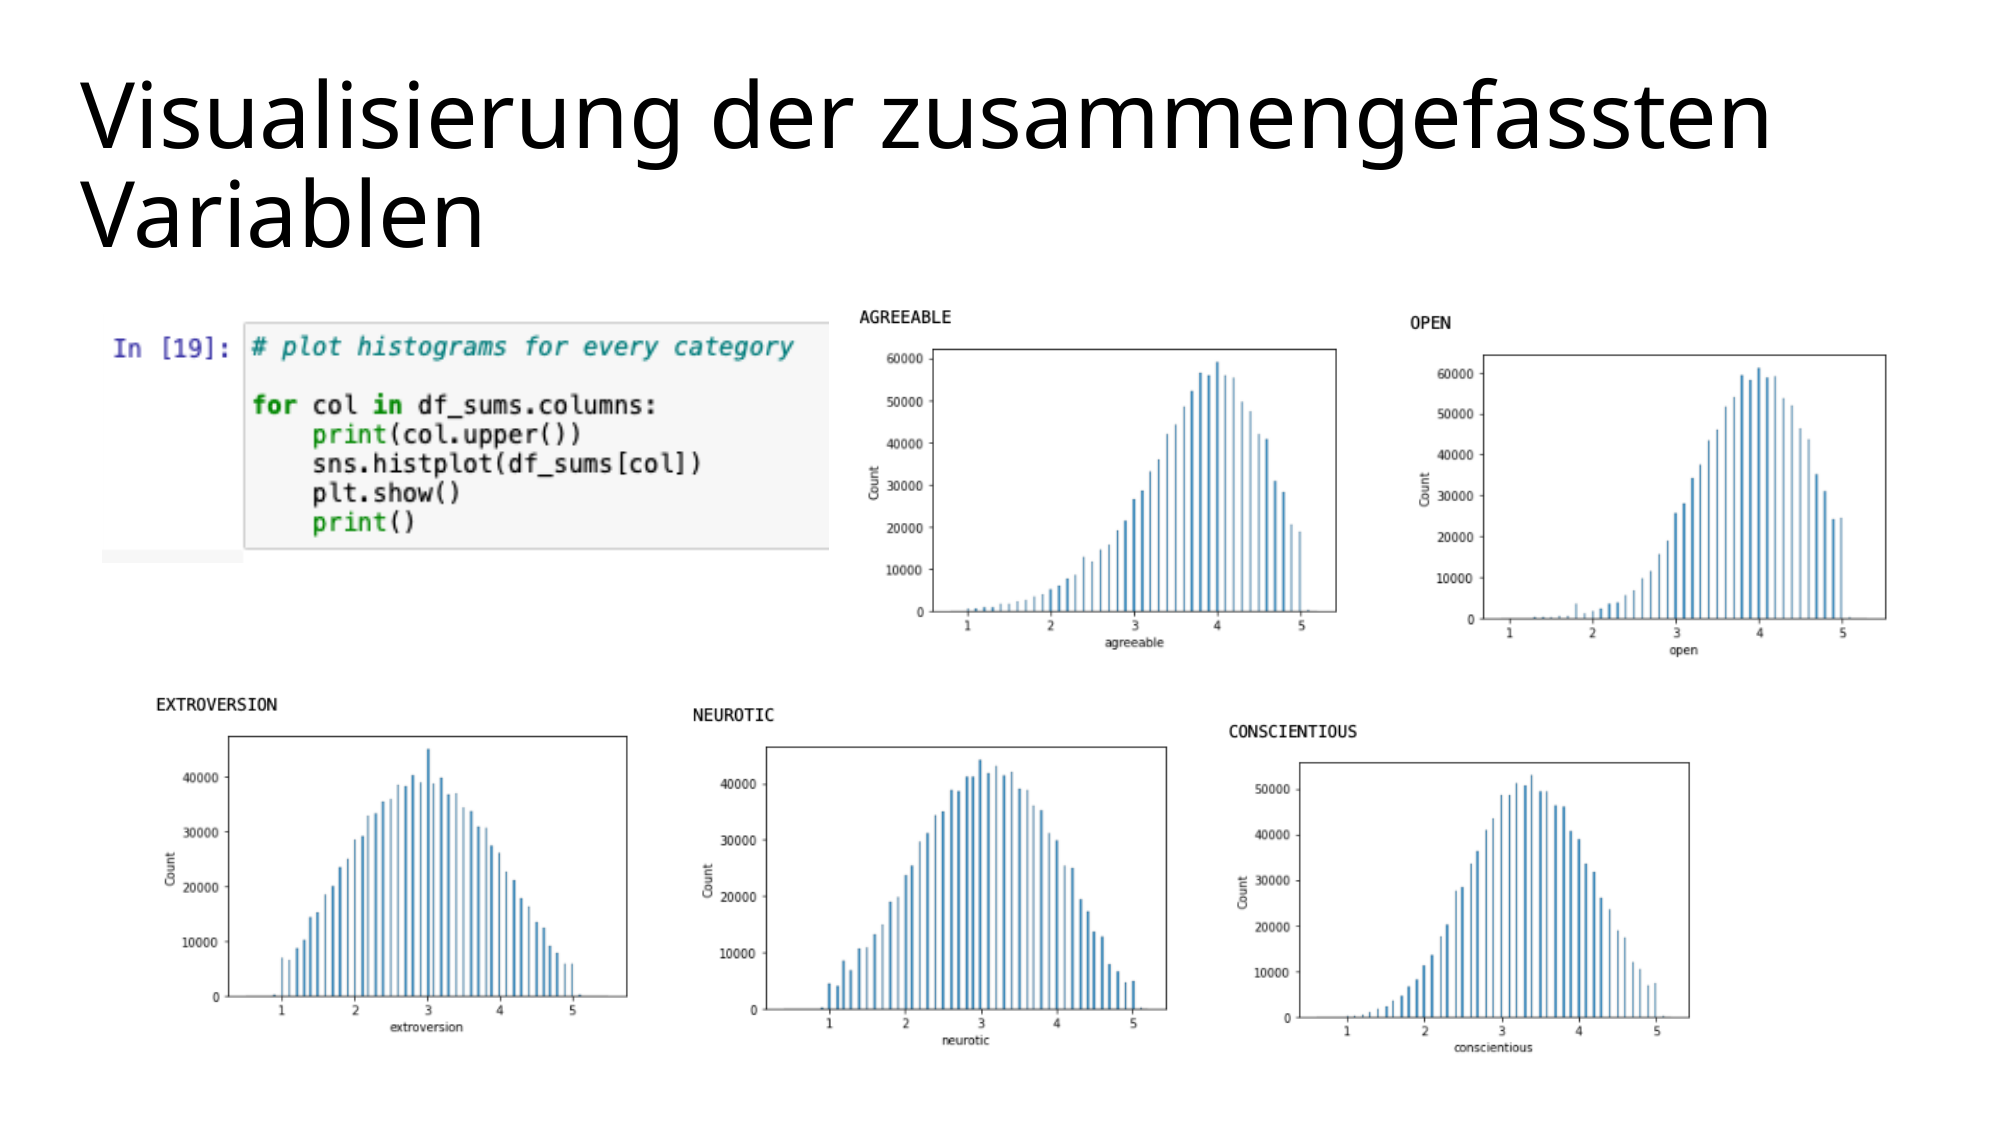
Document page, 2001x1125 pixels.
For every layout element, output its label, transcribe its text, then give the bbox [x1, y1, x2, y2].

picture [137, 693, 1712, 1078]
title Visualisierung der zusammengefassten Variablen [65, 59, 1952, 278]
picture [829, 295, 1381, 681]
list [102, 314, 829, 563]
picture [1384, 295, 1898, 663]
